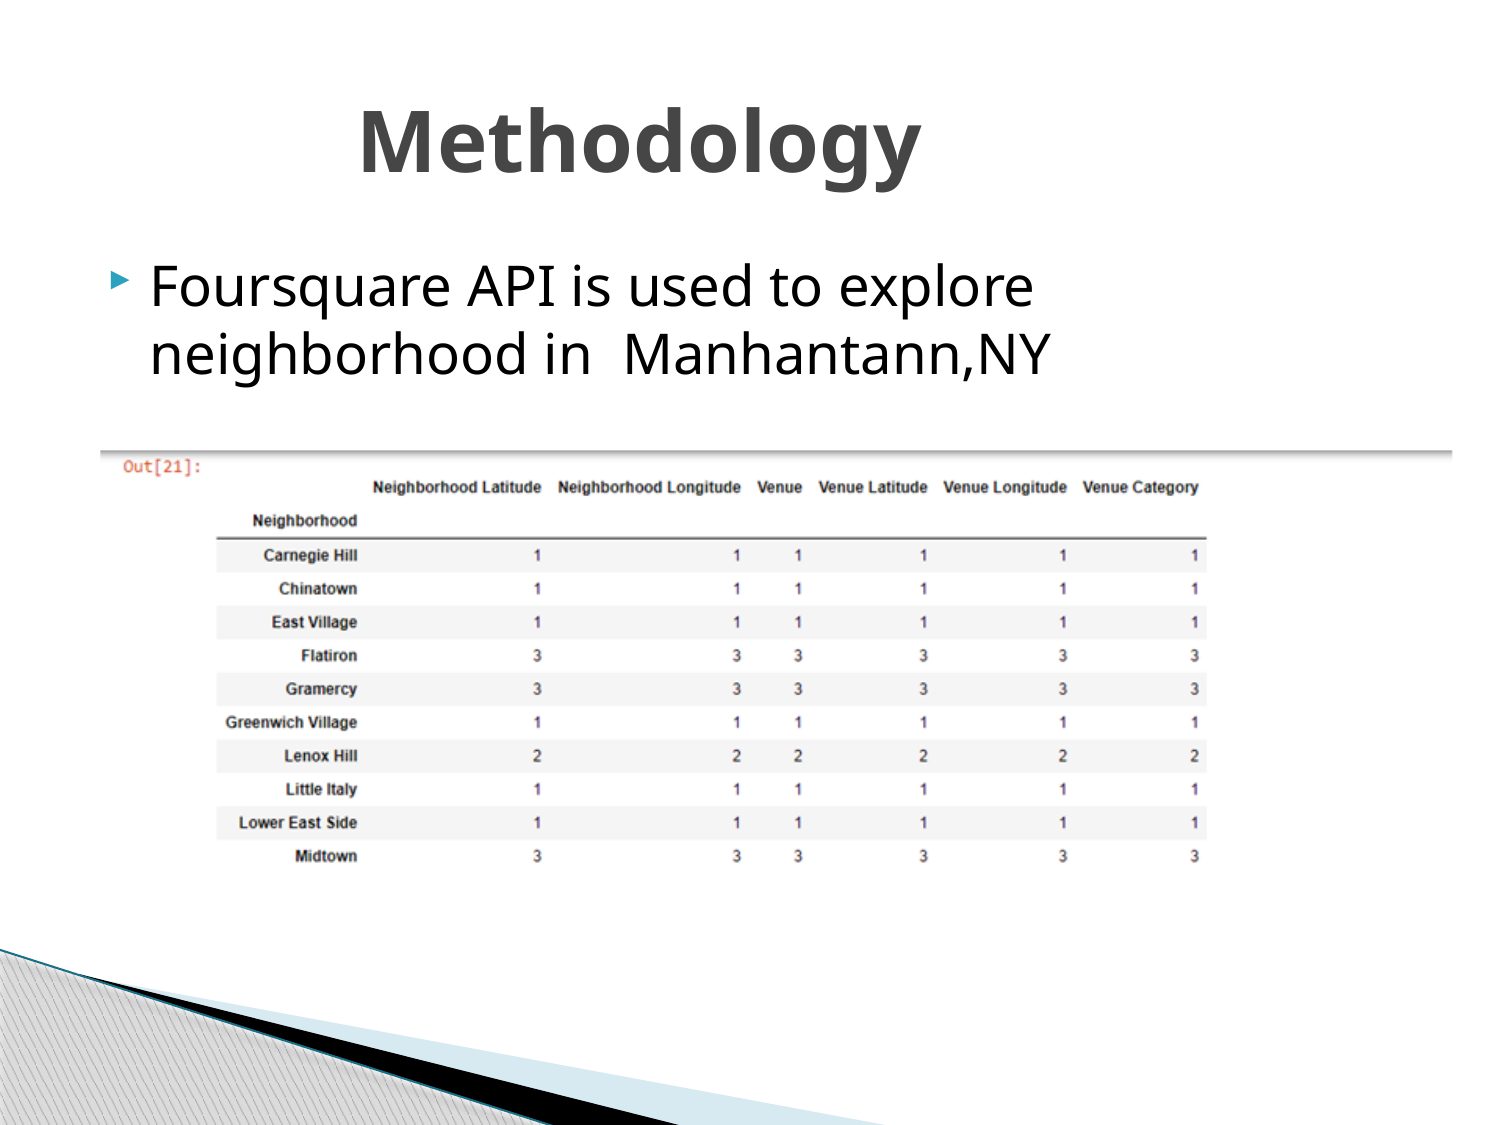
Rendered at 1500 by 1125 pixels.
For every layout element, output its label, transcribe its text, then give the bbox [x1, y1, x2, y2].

list Foursquare API is used to explore neighborhood in Manhantann,NY [75, 243, 1425, 986]
title Methodology [75, 45, 1425, 233]
picture [99, 449, 1454, 866]
